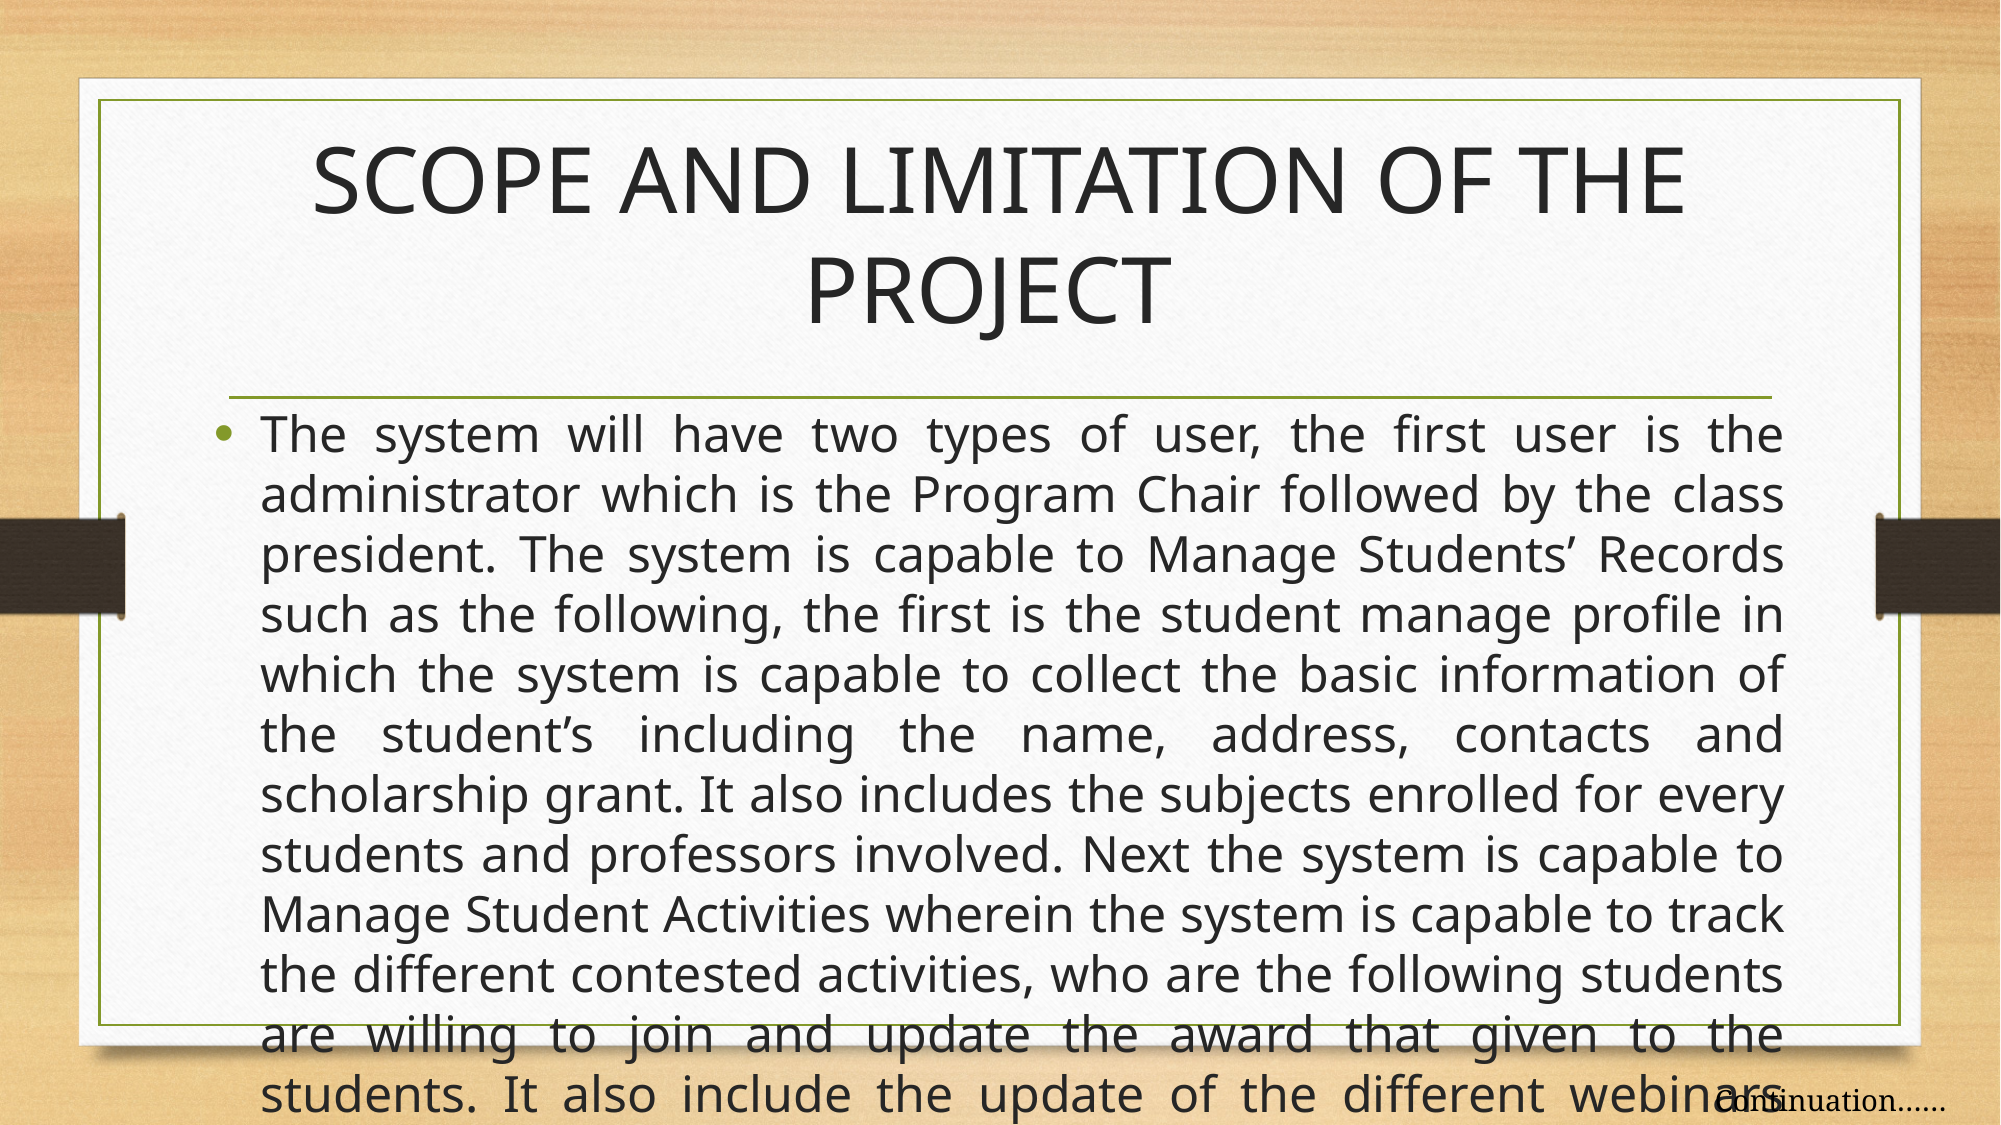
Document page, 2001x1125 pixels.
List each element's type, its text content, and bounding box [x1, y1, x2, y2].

picture [0, 0, 2001, 1125]
text_box Continuation…… [1700, 1074, 2000, 1125]
title SCOPE AND LIMITATION OF THE PROJECT [112, 125, 1888, 338]
list The system will have two types of user, the first user is the administrator which is the Program Chair followed by the class president. The system is capable to Manage Students’ Records such as the following, the first is the student manage profile in which the system is capable to collect the basic information of the student’s including the name, address, contacts and scholarship grant. It also includes the subjects enrolled for every students and professors involved. Next the system is capable to Manage Student Activities wherein the system is capable to track the different contested activities, who are the following students are willing to join and update the award that given to the students. It also include the update of the different webinars that related to the course. [198, 394, 1802, 977]
